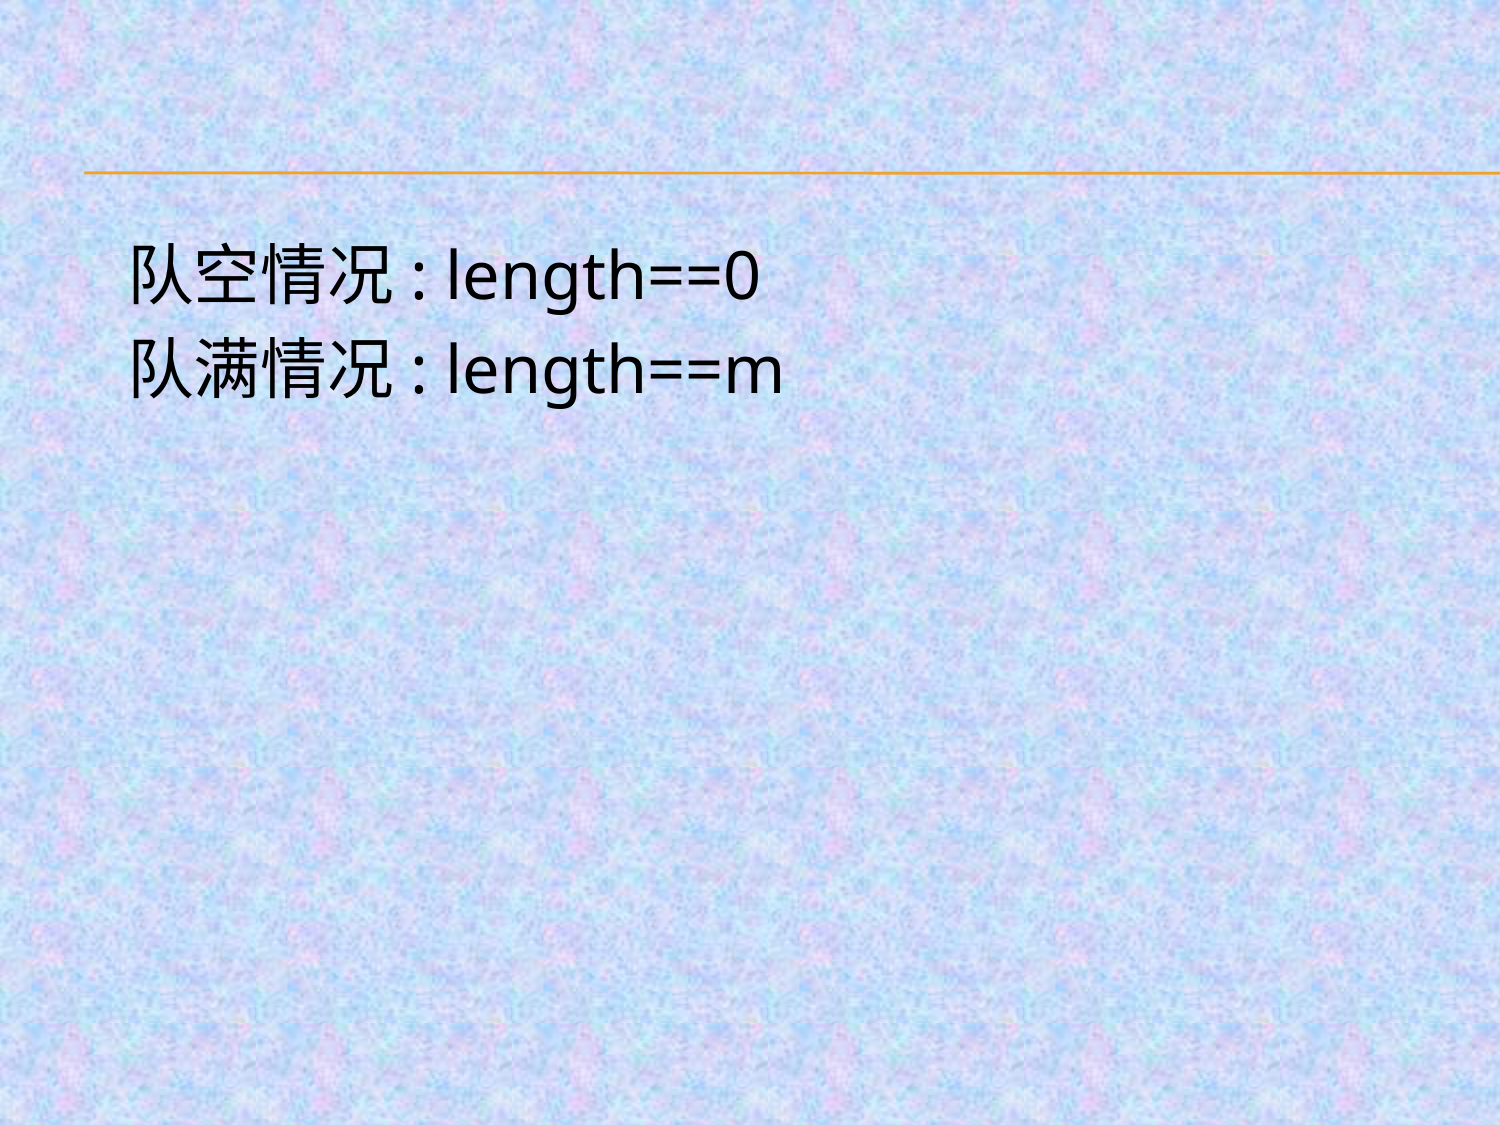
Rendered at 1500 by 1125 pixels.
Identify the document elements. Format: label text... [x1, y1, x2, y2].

text_box 队空情况: length==0 队满情况: length==m [112, 225, 1263, 976]
picture [0, 0, 1500, 1125]
